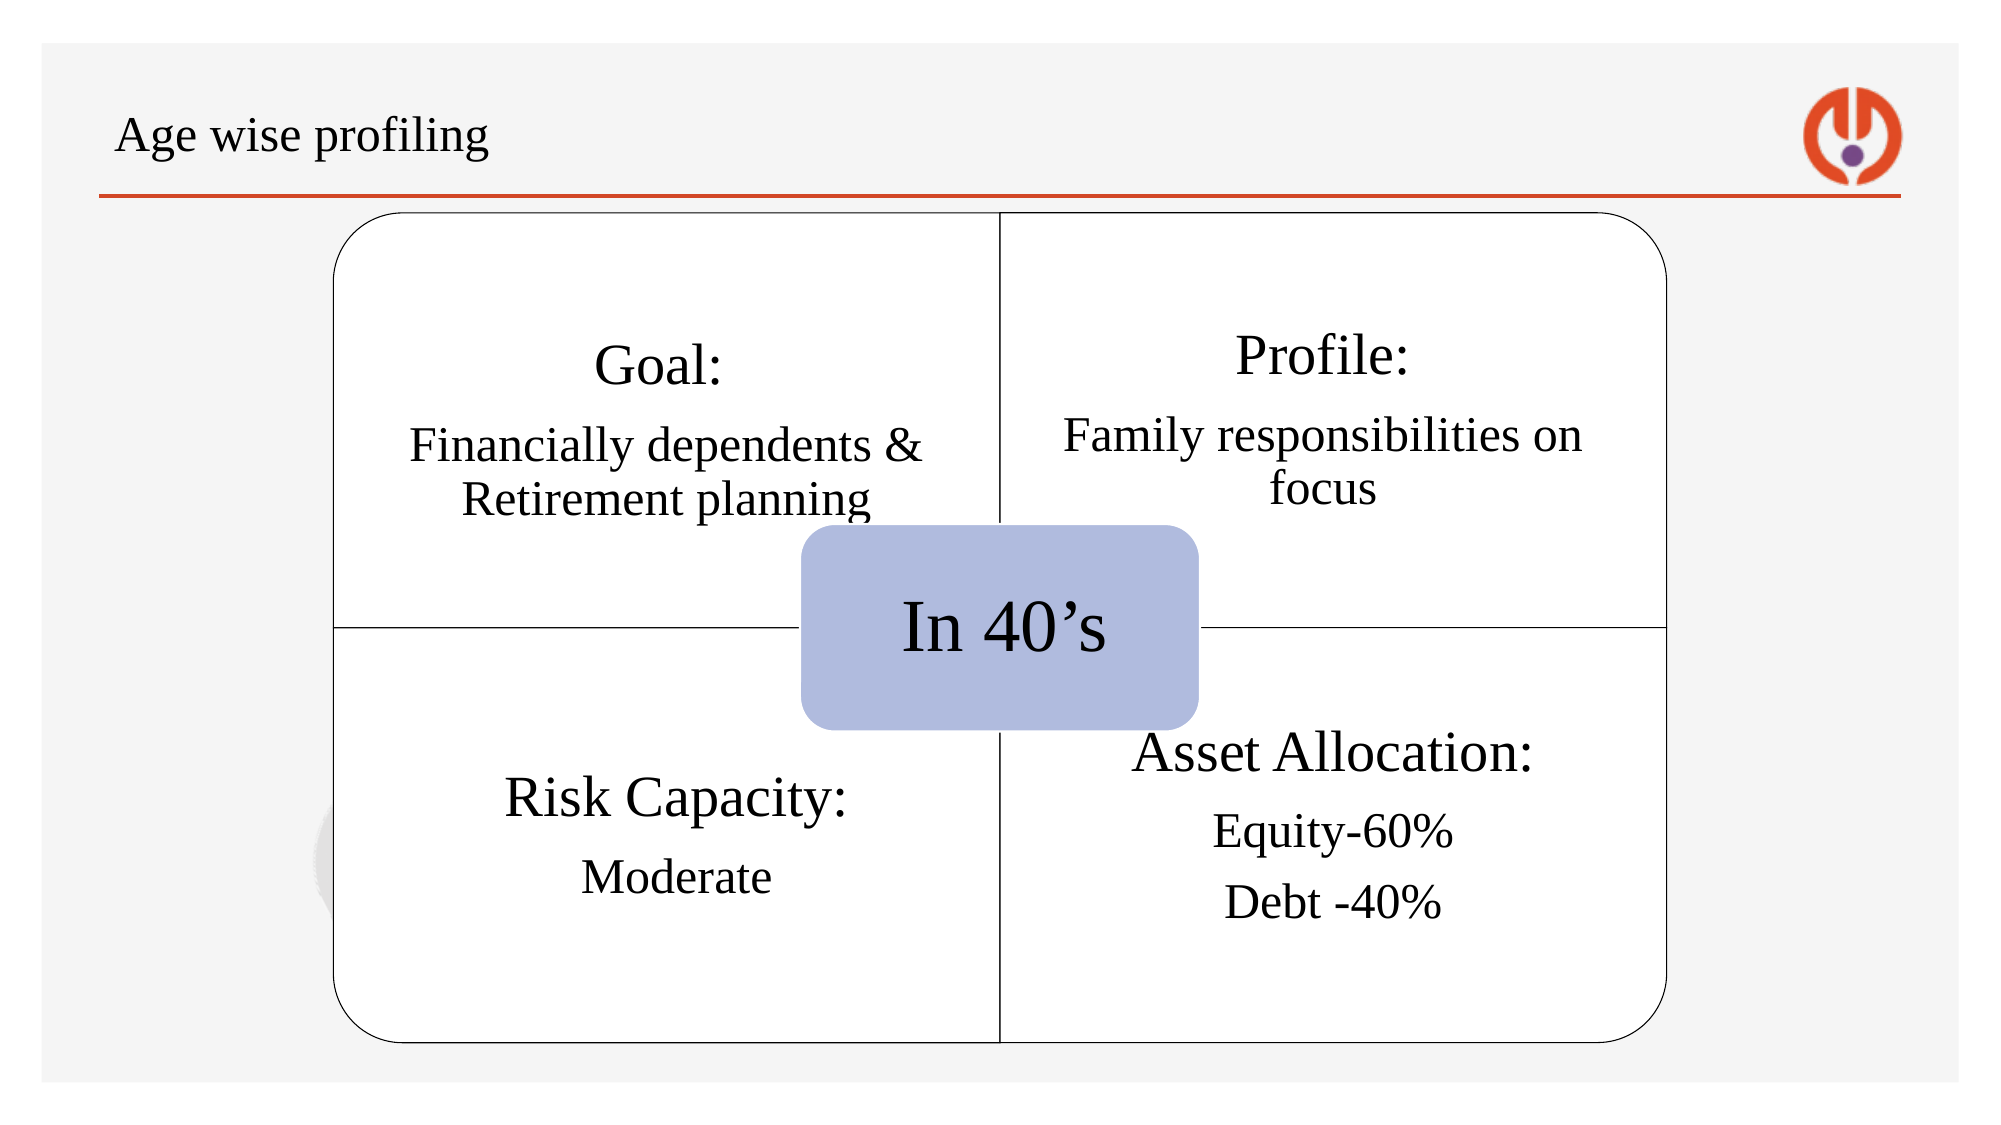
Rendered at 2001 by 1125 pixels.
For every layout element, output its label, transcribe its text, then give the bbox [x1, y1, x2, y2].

picture [1901, 87, 1908, 186]
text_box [333, 212, 1667, 1043]
title Age wise profiling [99, 73, 1901, 197]
